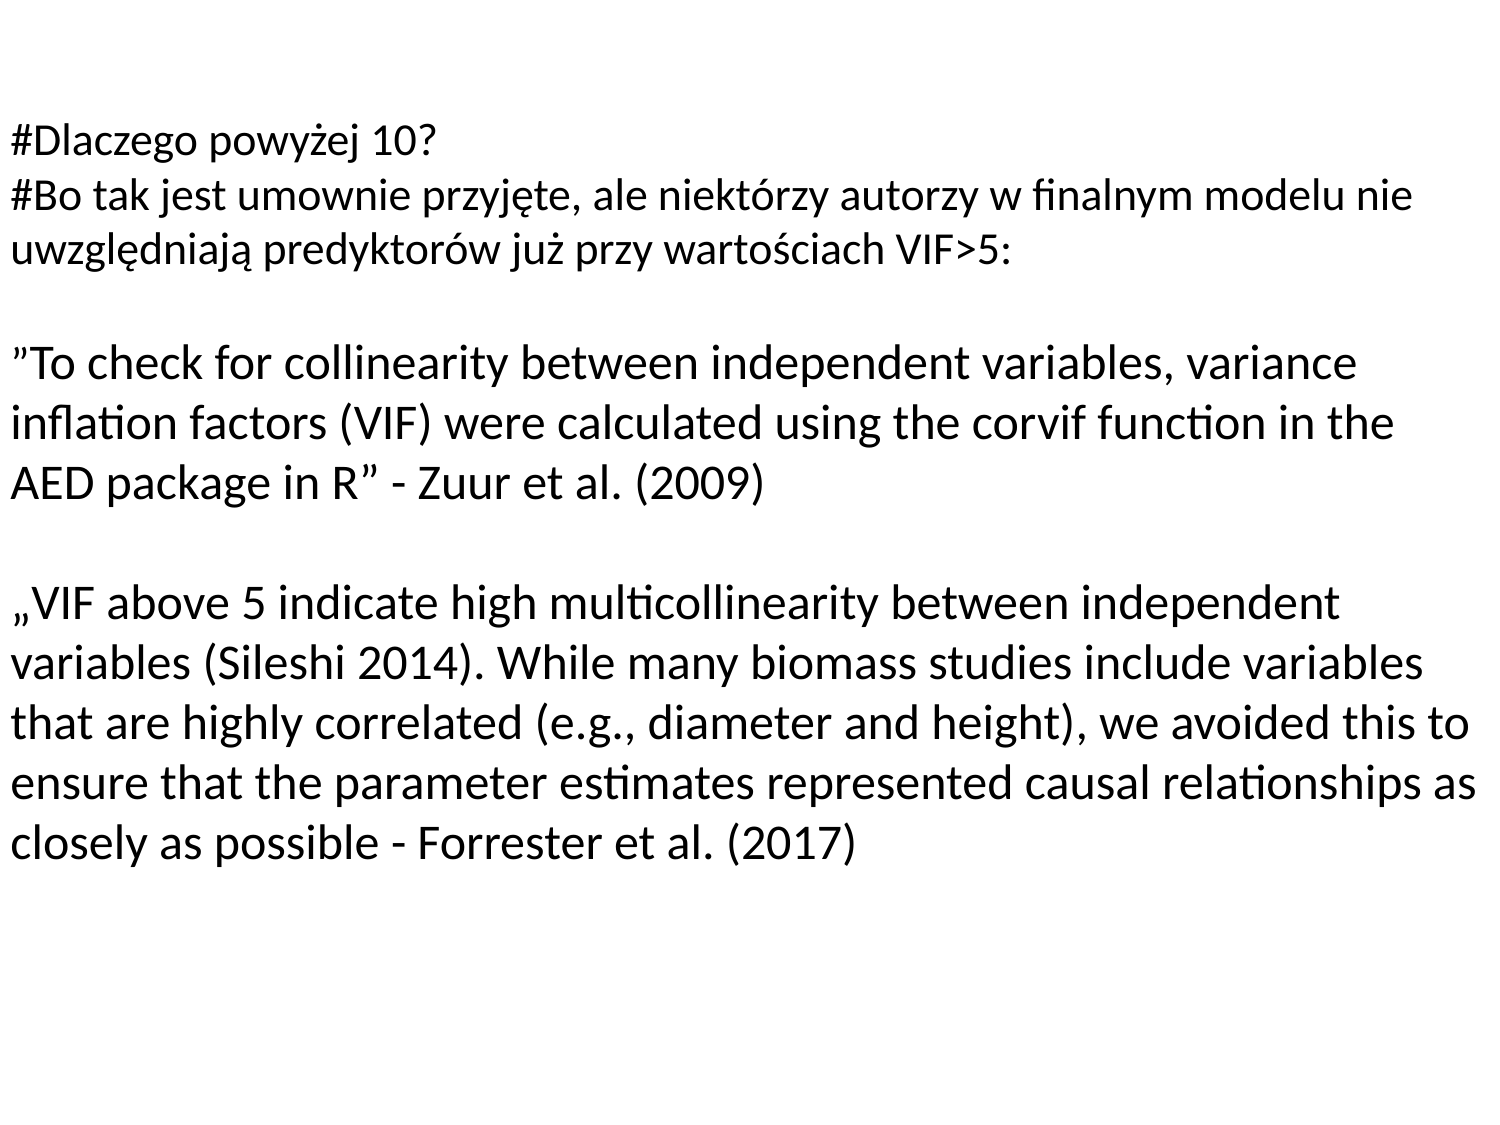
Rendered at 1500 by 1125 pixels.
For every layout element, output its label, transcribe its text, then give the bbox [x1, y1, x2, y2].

text_box #Dlaczego powyżej 10? #Bo tak jest umownie przyjęte, ale niektórzy autorzy w finalnym modelu nie uwzględniają predyktorów już przy wartościach VIF>5: ”To check for collinearity between independent variables, variance inflation factors (VIF) were calculated using the corvif function in the AED package in R” - Zuur et al. (2009) „VIF above 5 indicate high multicollinearity between independent variables (Sileshi 2014). While many biomass studies include variables that are highly correlated (e.g., diameter and height), we avoided this to ensure that the parameter estimates represented causal relationships as closely as possible - Forrester et al. (2017) [0, 101, 1496, 877]
